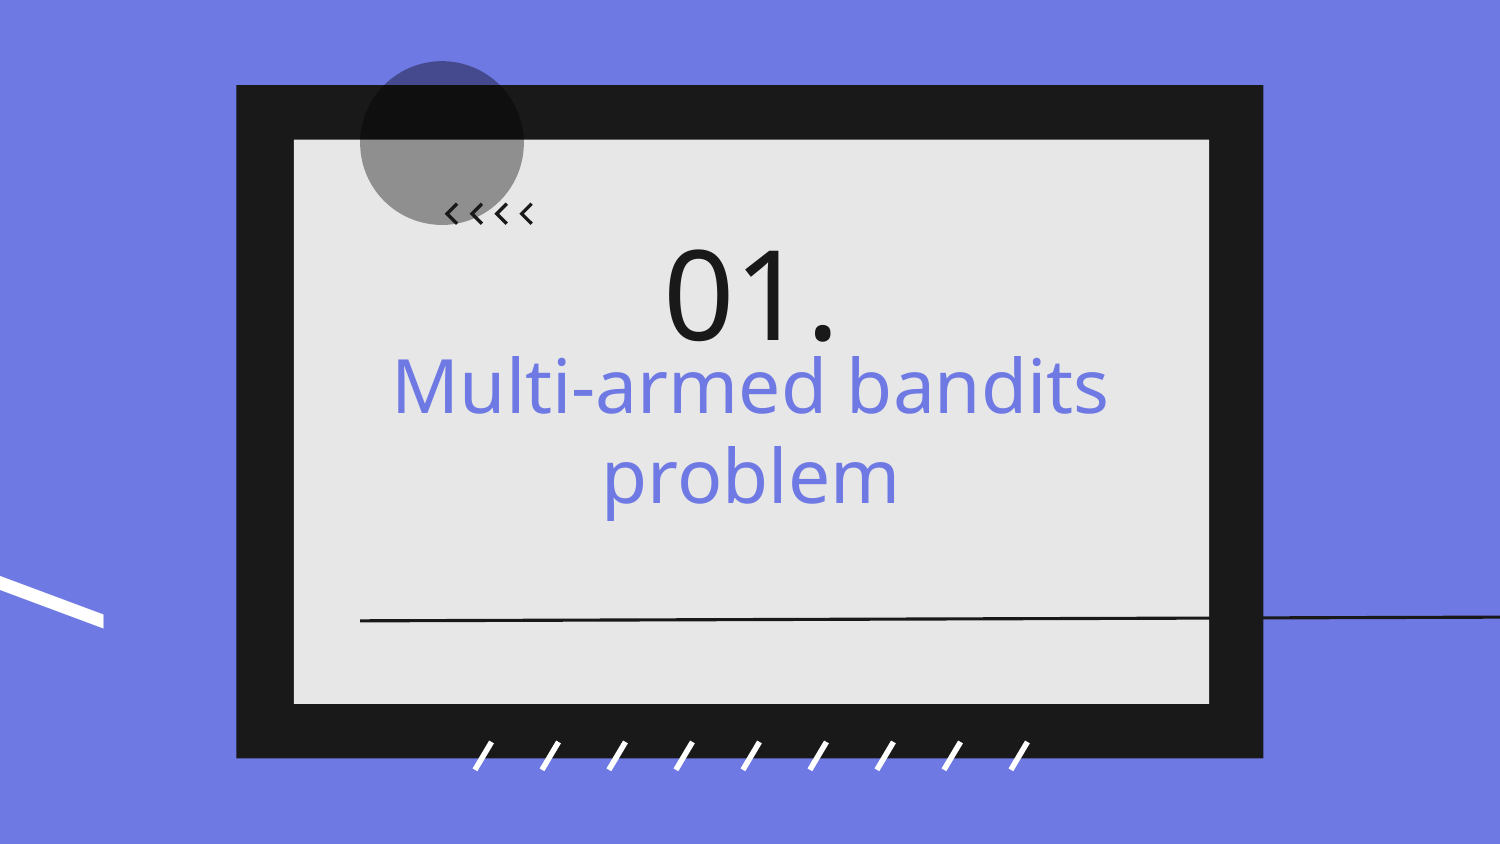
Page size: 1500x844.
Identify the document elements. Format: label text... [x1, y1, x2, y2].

title 01. [596, 221, 906, 360]
text_box [293, 139, 1210, 704]
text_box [472, 740, 1031, 772]
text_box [359, 616, 1500, 622]
text_box [360, 61, 524, 225]
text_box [444, 202, 534, 226]
text_box [236, 85, 1264, 759]
title Multi‑armed bandits problem [345, 359, 1157, 498]
